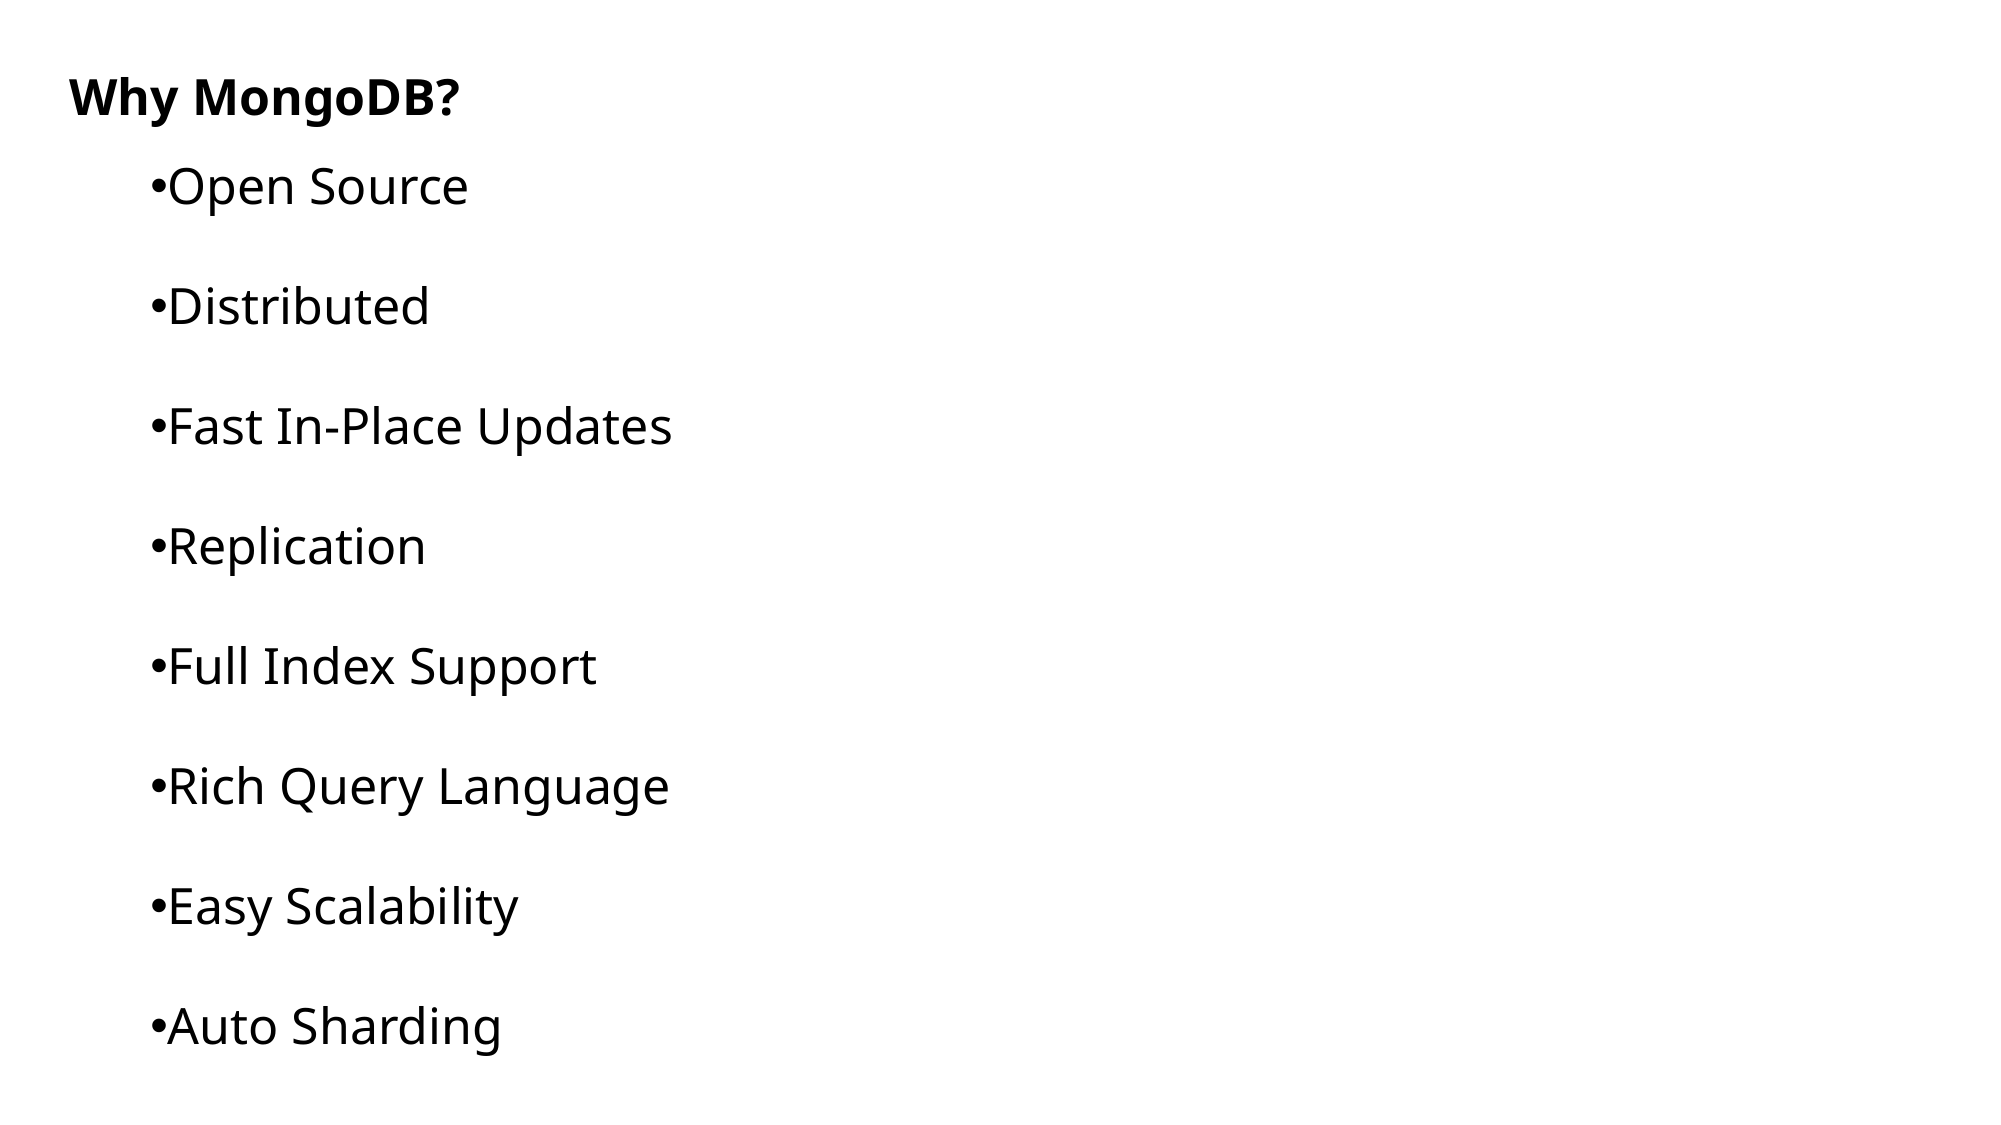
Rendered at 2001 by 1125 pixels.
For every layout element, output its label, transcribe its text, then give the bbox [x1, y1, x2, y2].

text_box Open Source Distributed Fast In-Place Updates Replication Full Index Support Rich Query Language Easy Scalability Auto Sharding [150, 154, 1607, 1019]
text_box Why MongoDB? [69, 65, 1931, 138]
